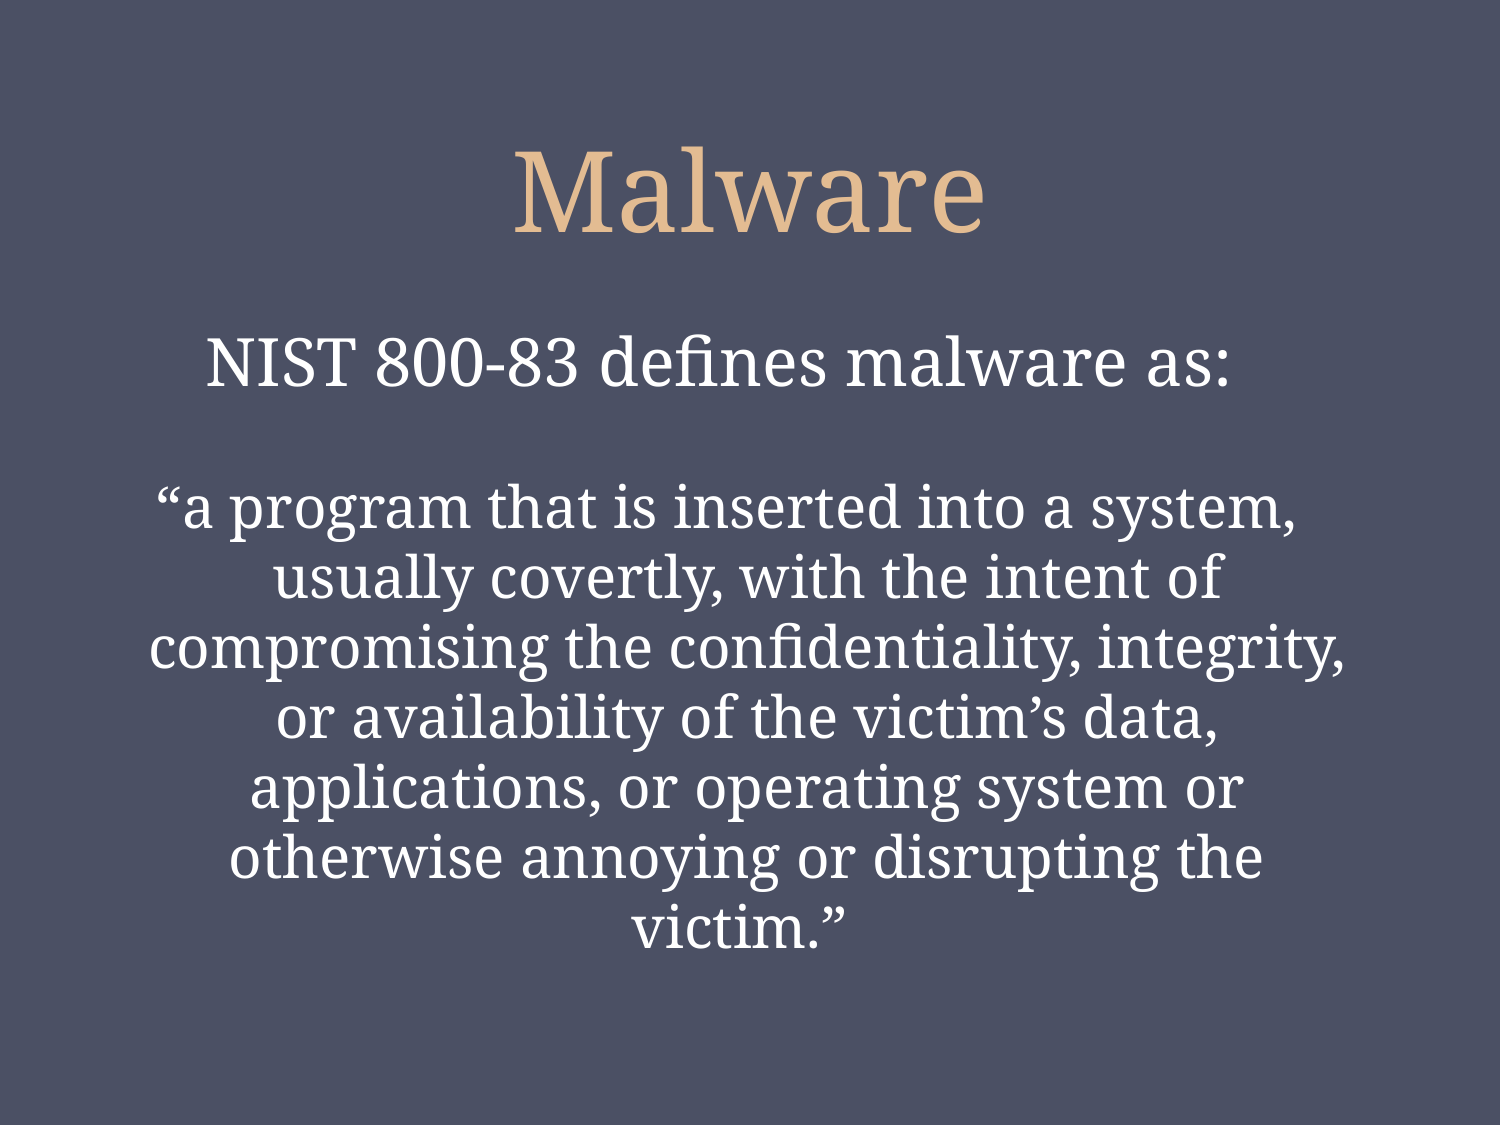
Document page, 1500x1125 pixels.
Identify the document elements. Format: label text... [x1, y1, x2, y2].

list NIST 800-83 defines malware as: “a program that is inserted into a system, usually covertly, with the intent of compromising the confidentiality, integrity, or availability of the victim’s data, applications, or operating system or otherwise annoying or disrupting the victim.” [62, 312, 1376, 1075]
title Malware [75, 0, 1425, 263]
